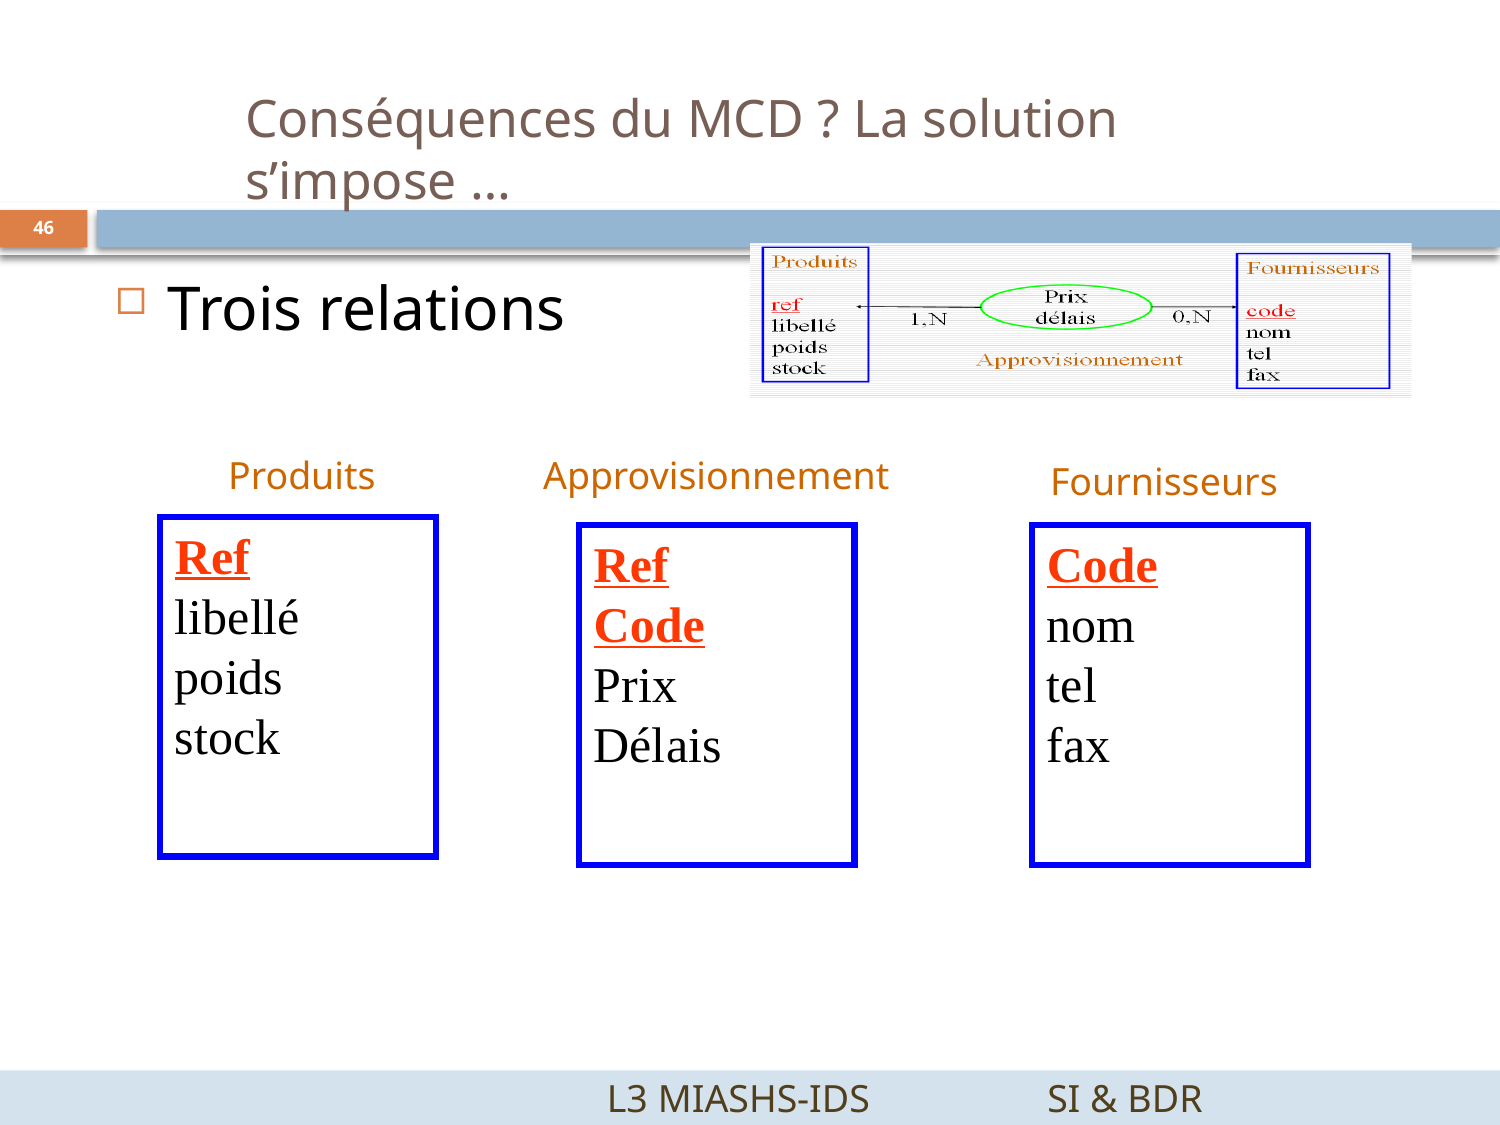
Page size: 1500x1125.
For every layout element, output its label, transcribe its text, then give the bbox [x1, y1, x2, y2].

text_box L3 MIASHS-IDS SI & BDR [0, 1069, 1500, 1125]
text_box Produits [136, 444, 468, 504]
text_box Ref Code Prix Délais [578, 525, 855, 865]
text_box Approvisionnement [528, 444, 905, 504]
list Trois relations [100, 262, 1438, 1005]
text_box Code nom tel fax [1032, 525, 1308, 865]
text_box Ref libellé poids stock [160, 516, 437, 857]
text_box Fournisseurs [965, 450, 1363, 511]
picture [749, 243, 1412, 399]
slide_number 46 [0, 208, 88, 249]
title Conséquences du MCD ? La solution s’impose … [230, 78, 1205, 262]
